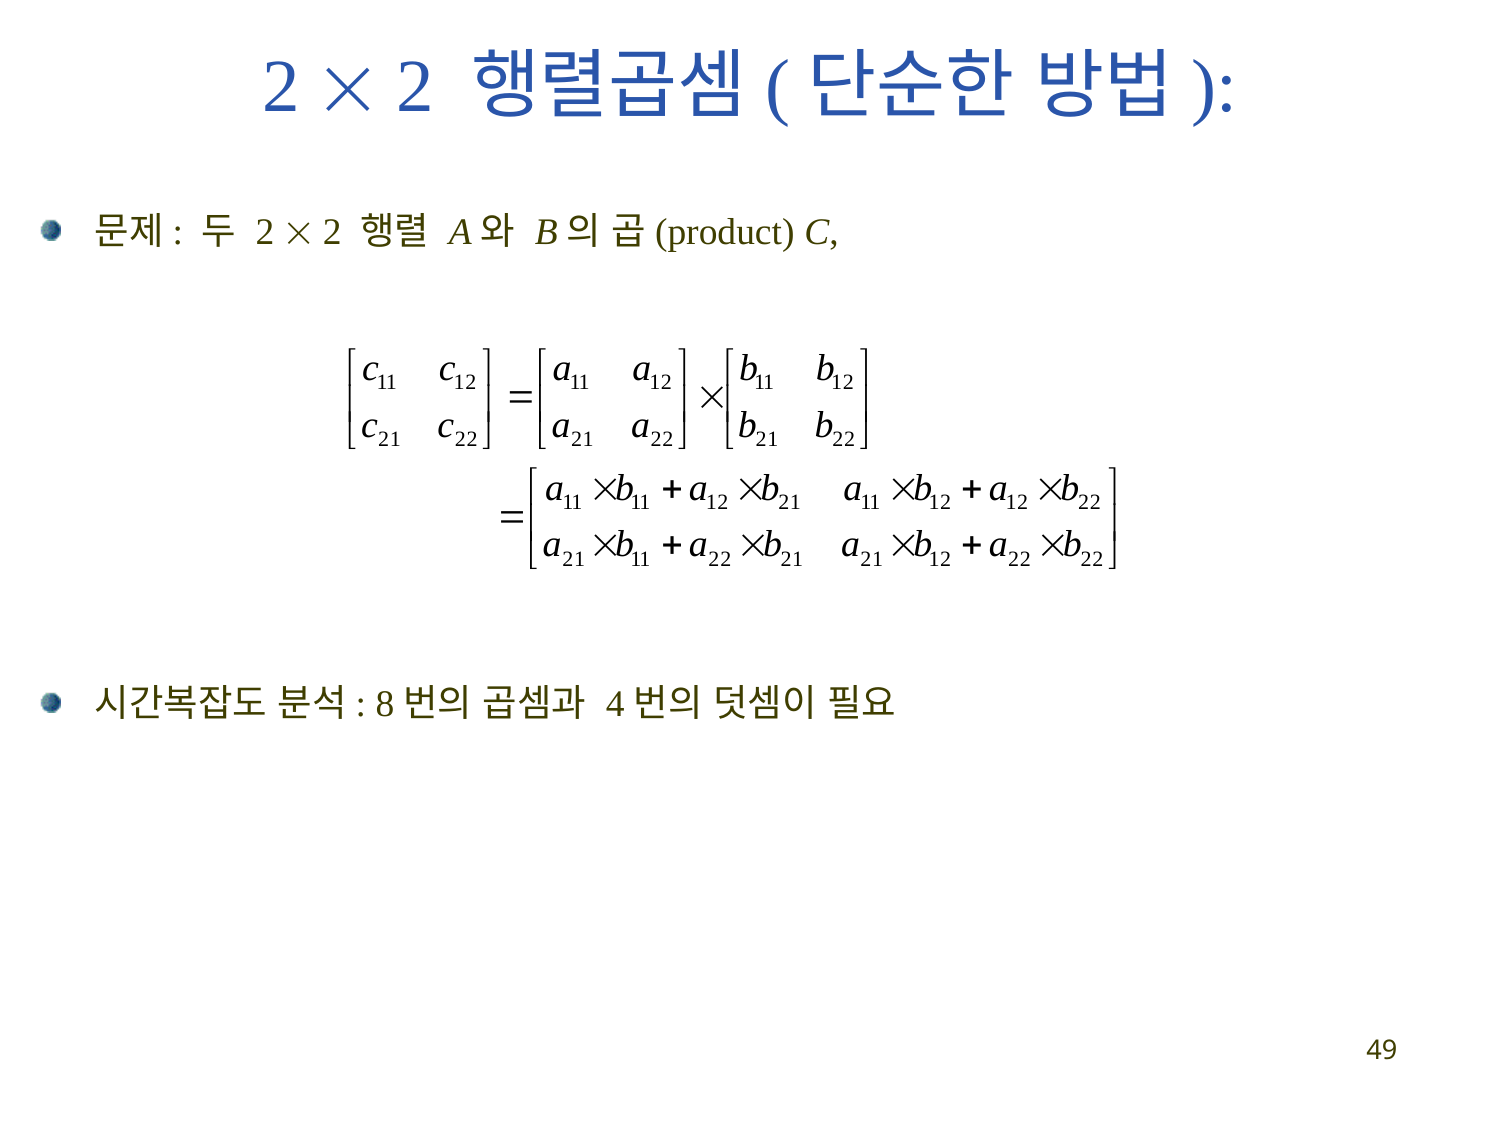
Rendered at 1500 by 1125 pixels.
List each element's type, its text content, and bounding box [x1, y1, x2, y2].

list 문제: 두 2  2 행렬 A와 B의 곱(product) C, 시간복잡도 분석: 8번의 곱셈과 4번의 덧셈이 필요 [23, 199, 1474, 879]
slide_number 49 [1328, 1024, 1413, 1101]
title 2  2 행렬곱셈(단순한 방법): [112, 0, 1388, 163]
picture [38, 217, 61, 241]
picture [38, 690, 61, 713]
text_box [339, 339, 1130, 579]
